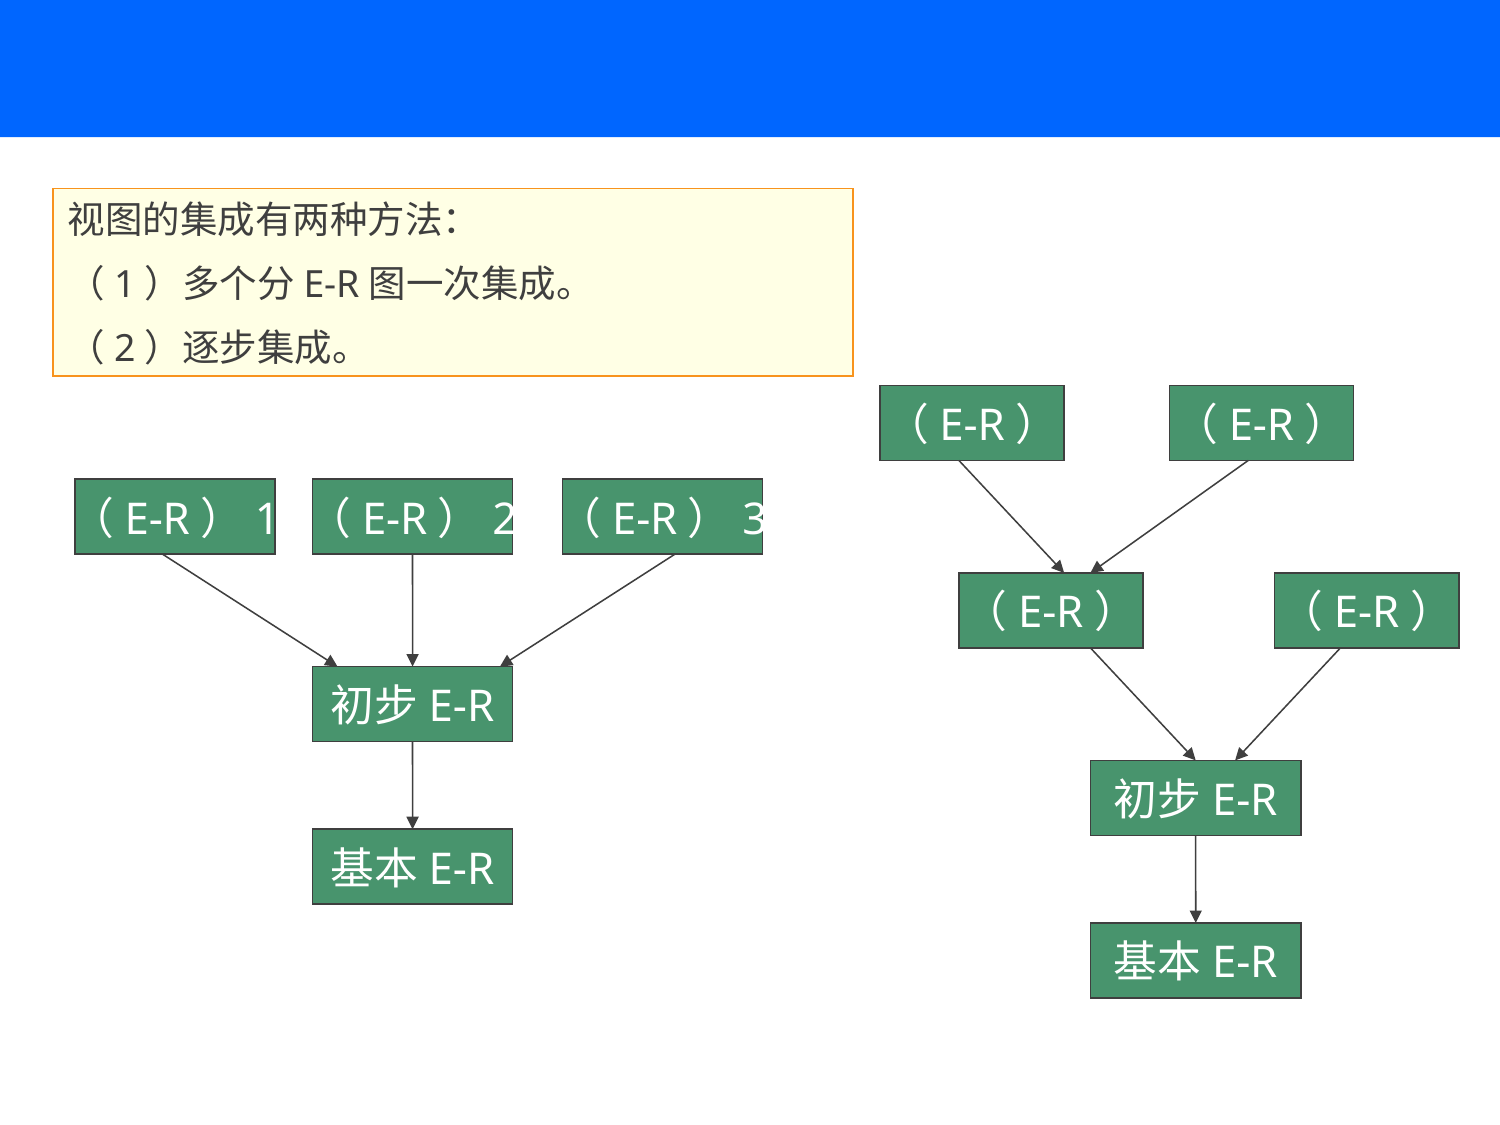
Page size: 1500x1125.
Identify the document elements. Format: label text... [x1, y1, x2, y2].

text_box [879, 385, 1459, 998]
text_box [74, 479, 763, 905]
text_box 视图的集成有两种方法： （1）多个分E-R图一次集成。 （2）逐步集成。 [52, 188, 853, 376]
